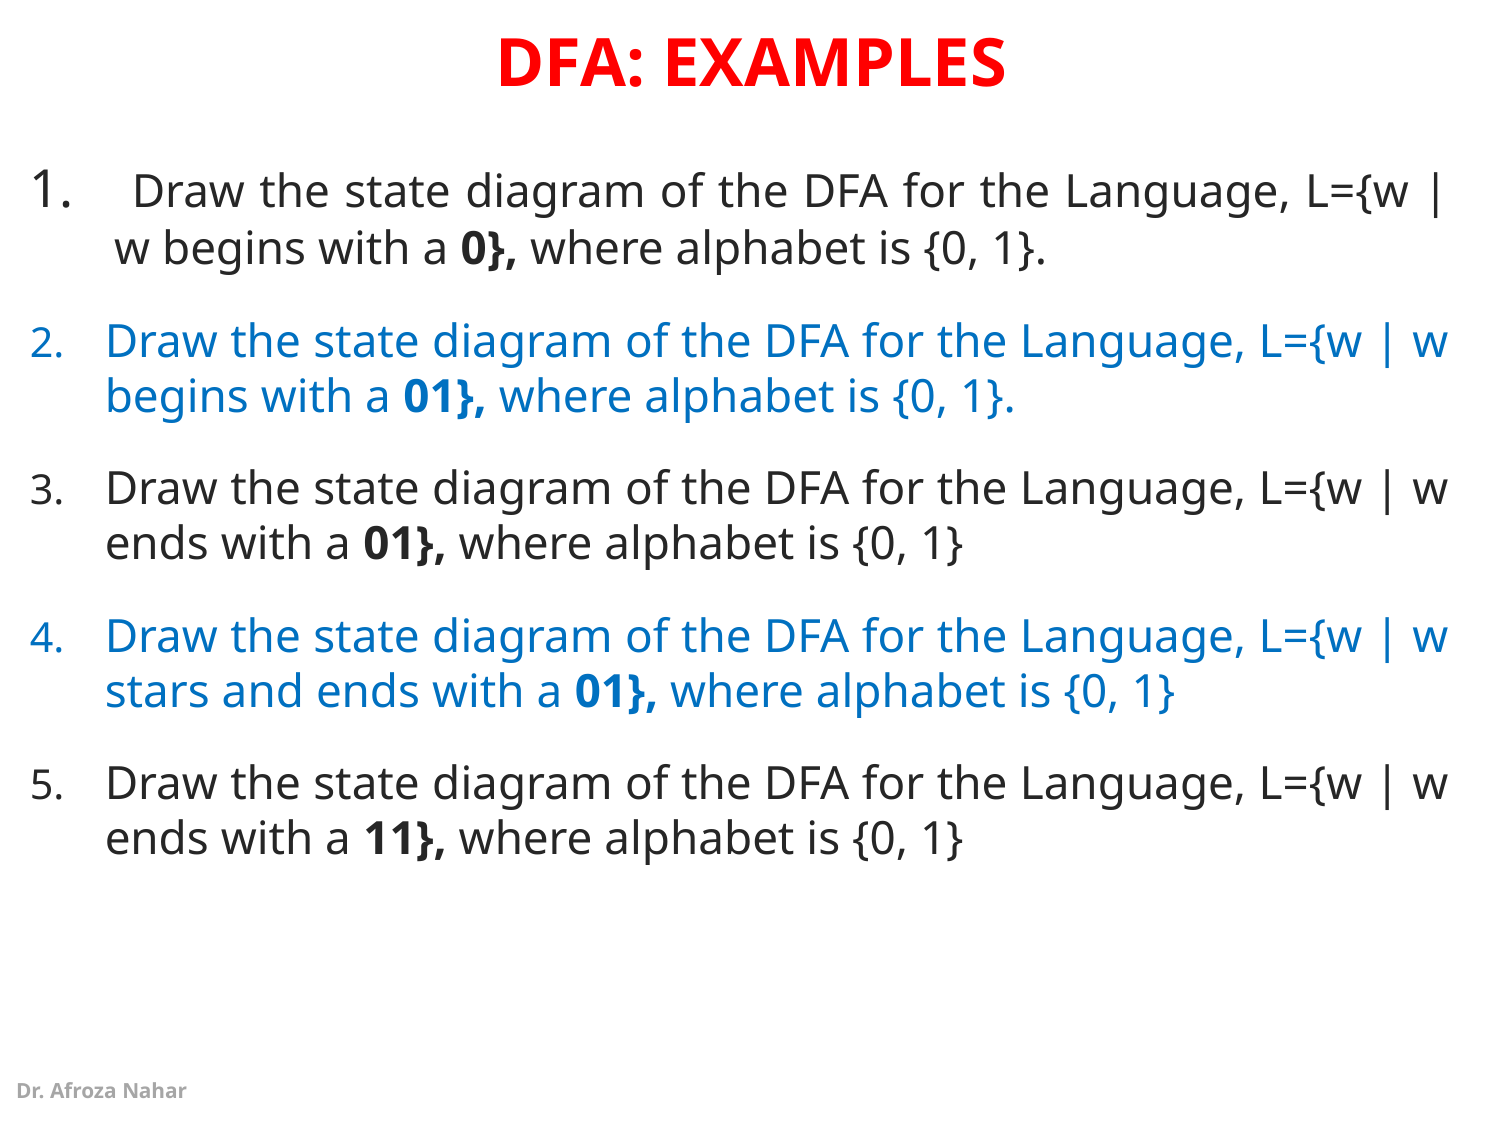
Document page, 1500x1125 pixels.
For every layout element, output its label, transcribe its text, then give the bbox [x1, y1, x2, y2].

title DFA: examples [3, 5, 1500, 114]
list Draw the state diagram of the DFA for the Language, L={w | w begins with a 0}, where alphabet is {0, 1}. Draw the state diagram of the DFA for the Language, L={w | w begins with a 01}, where alphabet is {0, 1}. Draw the state diagram of the DFA for the Language, L={w | w ends with a 01}, where alphabet is {0, 1} Draw the state diagram of the DFA for the Language, L={w | w stars and ends with a 01}, where alphabet is {0, 1} Draw the state diagram of the DFA for the Language, L={w | w ends with a 11}, where alphabet is {0, 1} [14, 141, 1465, 1054]
footer Dr. Afroza Nahar [0, 1060, 1006, 1121]
